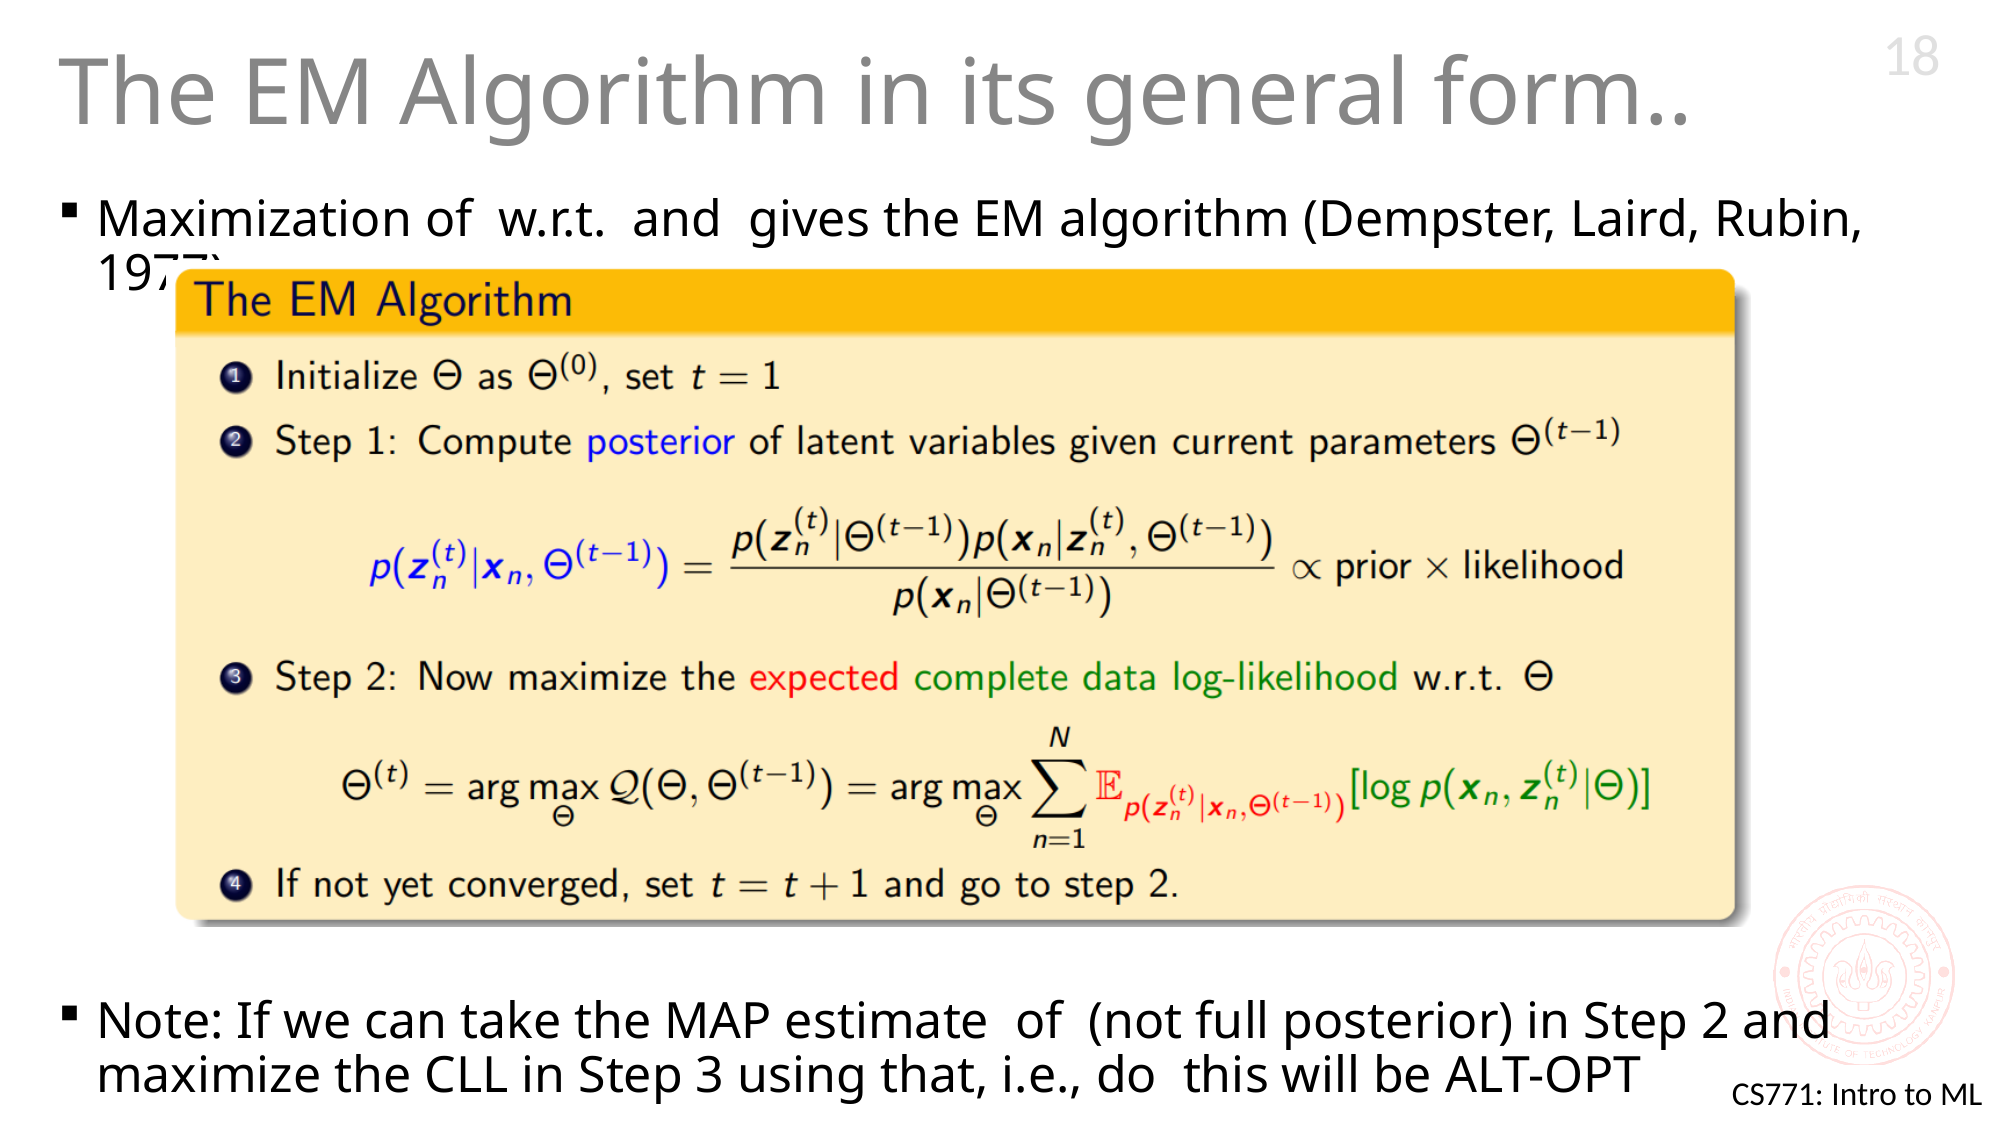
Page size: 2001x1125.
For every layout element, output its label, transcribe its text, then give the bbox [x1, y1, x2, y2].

picture [166, 260, 1751, 927]
title The EM Algorithm in its general form.. [43, 27, 1970, 163]
slide_number 18 [1857, 22, 1957, 83]
